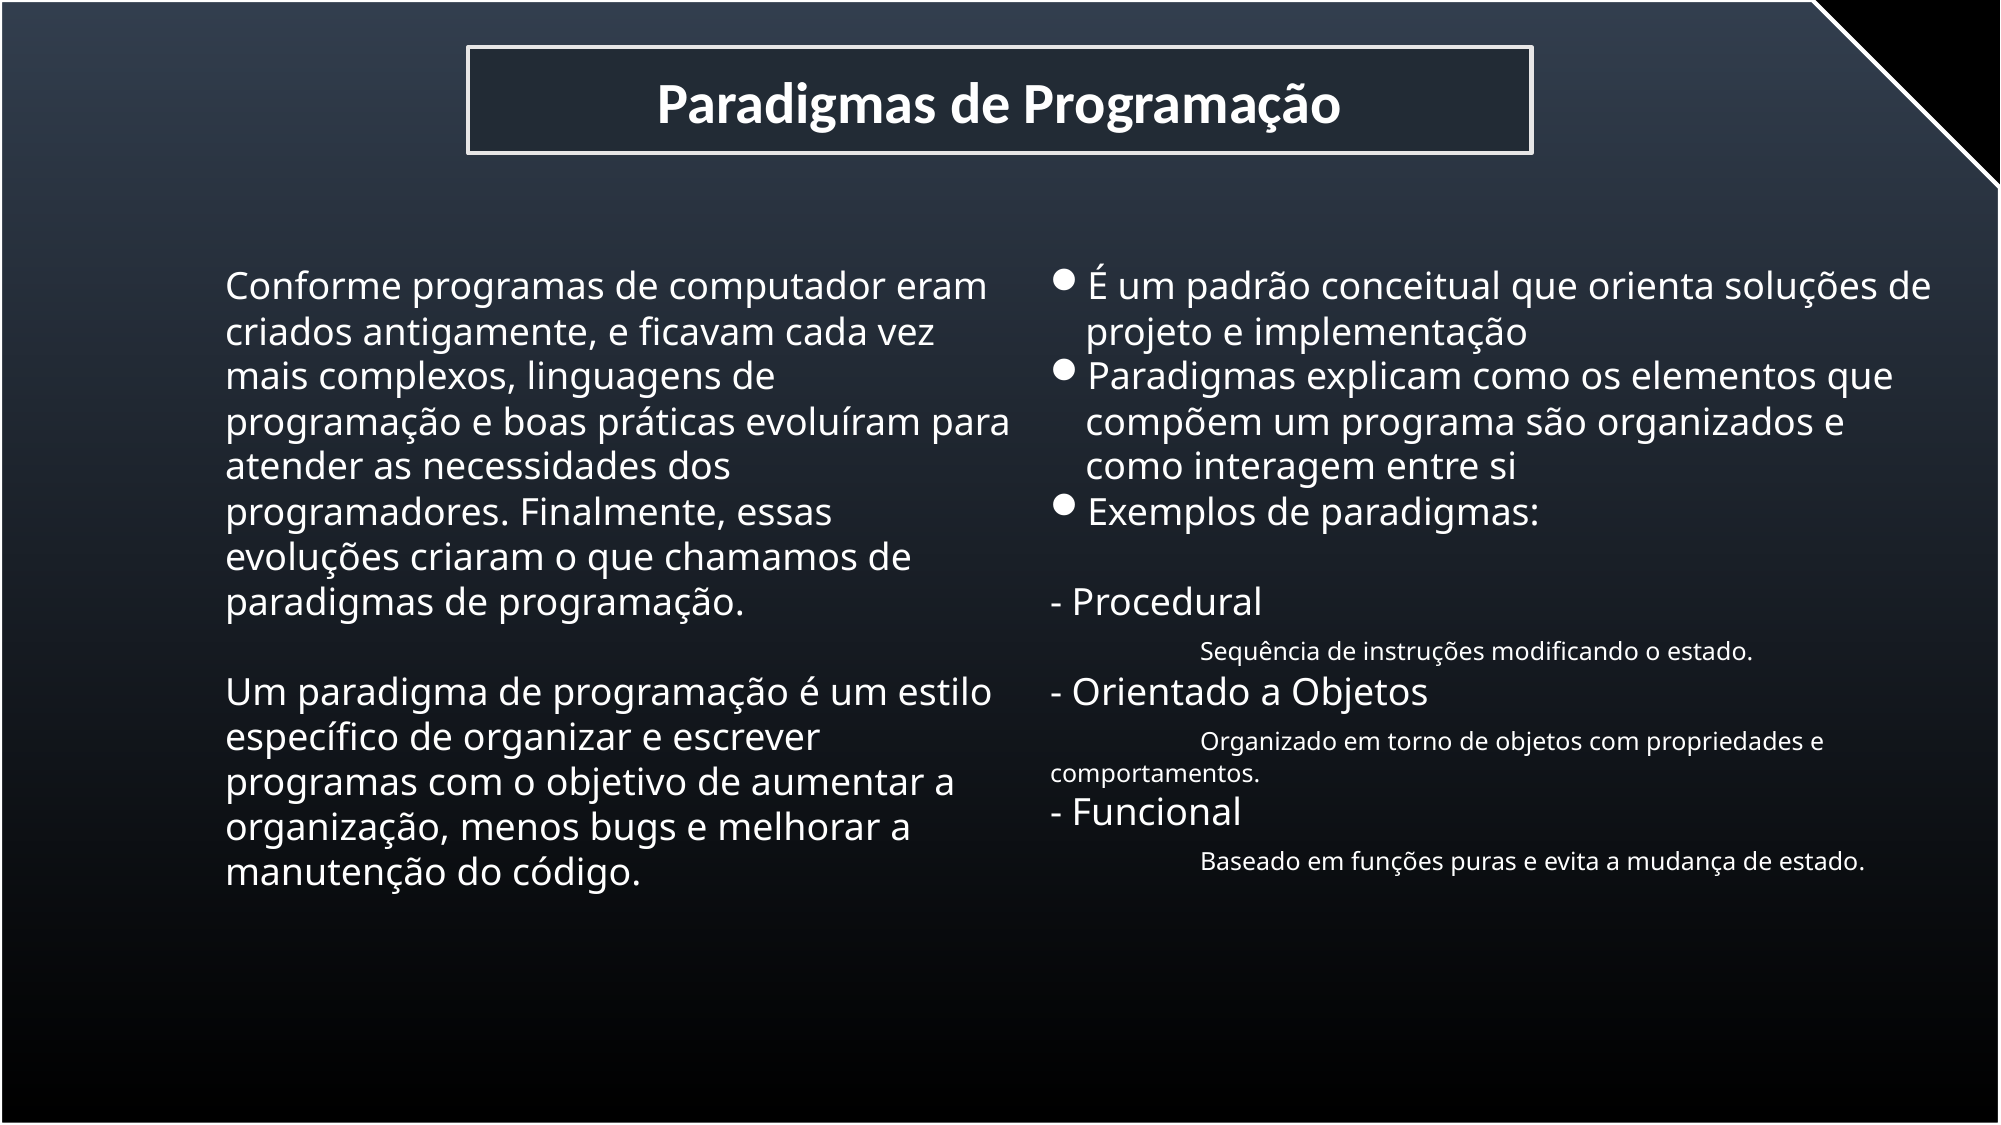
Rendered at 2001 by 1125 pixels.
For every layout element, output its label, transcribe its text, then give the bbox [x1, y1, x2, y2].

text_box É um padrão conceitual que orienta soluções de projeto e implementação Paradigmas explicam como os elementos que compõem um programa são organizados e como interagem entre si Exemplos de paradigmas: - Procedural Sequência de instruções modificando o estado. - Orientado a Objetos Organizado em torno de objetos com propriedades e comportamentos. - Funcional Baseado em funções puras e evita a mudança de estado. [1049, 262, 1950, 1050]
text_box Conforme programas de computador eram criados antigamente, e ficavam cada vez mais complexos, linguagens de programação e boas práticas evoluíram para atender as necessidades dos programadores. Finalmente, essas evoluções criaram o que chamamos de paradigmas de programação. Um paradigma de programação é um estilo específico de organizar e escrever programas com o objetivo de aumentar a organização, menos bugs e melhorar a manutenção do código. [225, 262, 1013, 1050]
text_box [0, 0, 2000, 1125]
text_box Paradigmas de Programação [468, 47, 1532, 154]
